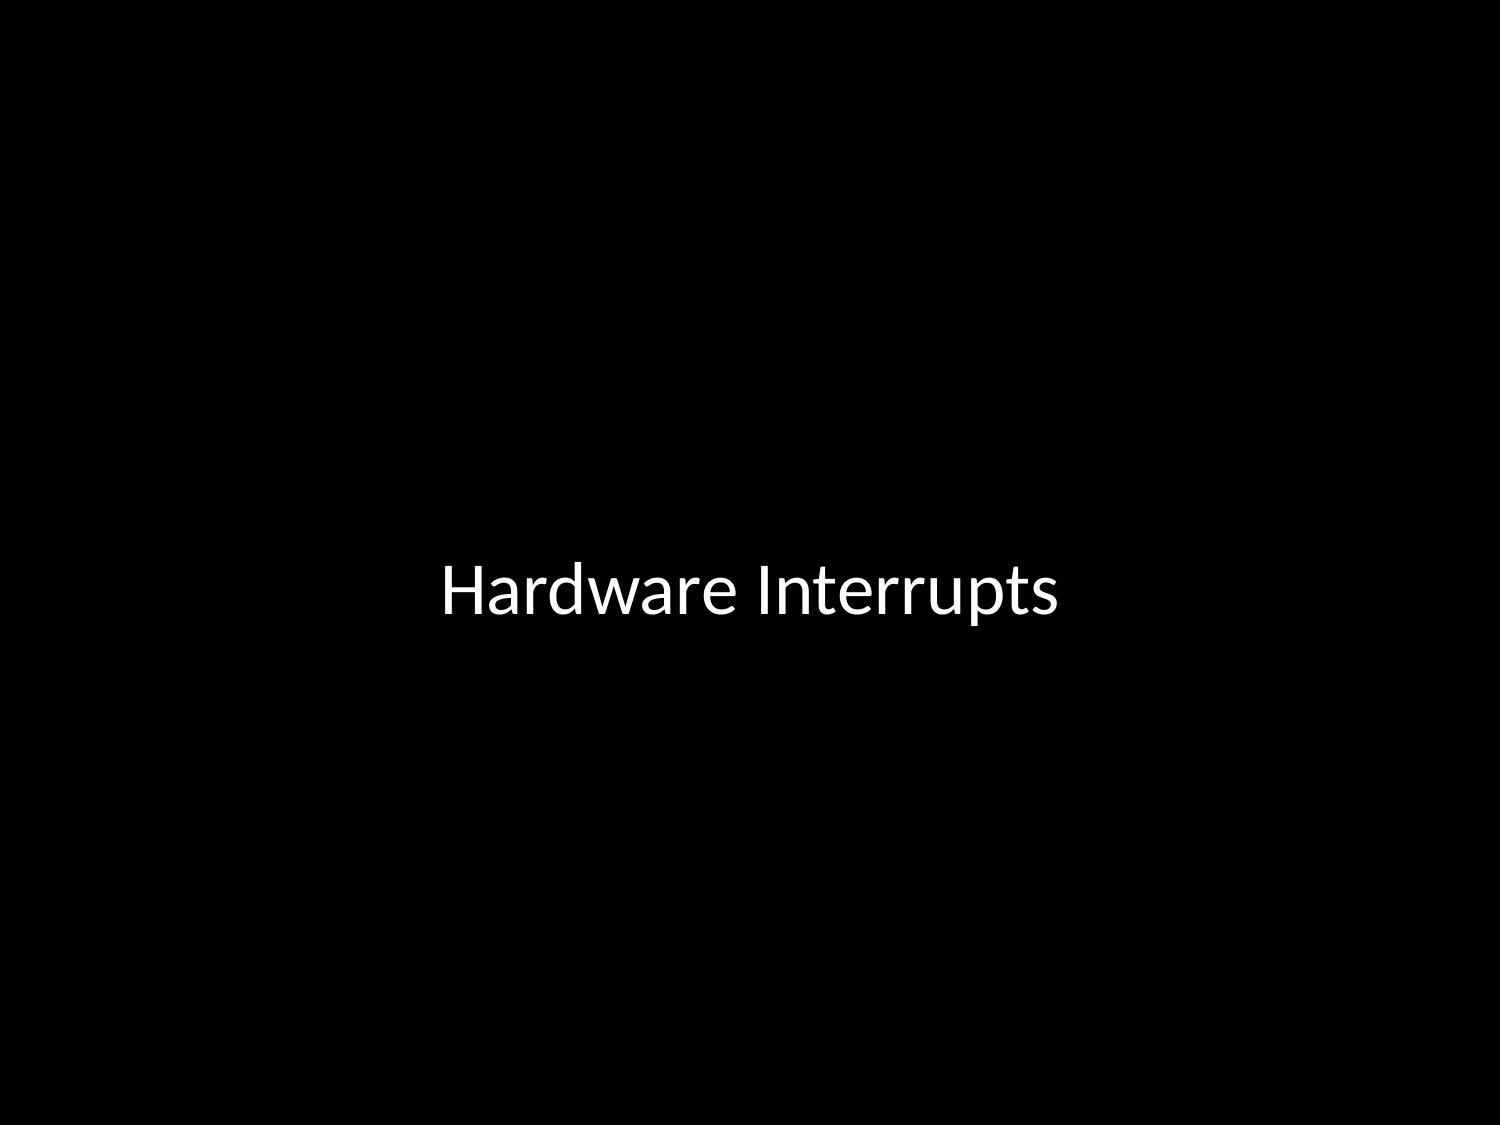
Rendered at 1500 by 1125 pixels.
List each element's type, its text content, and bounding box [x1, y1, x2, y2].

text_box Hardware Interrupts [0, 532, 1500, 637]
